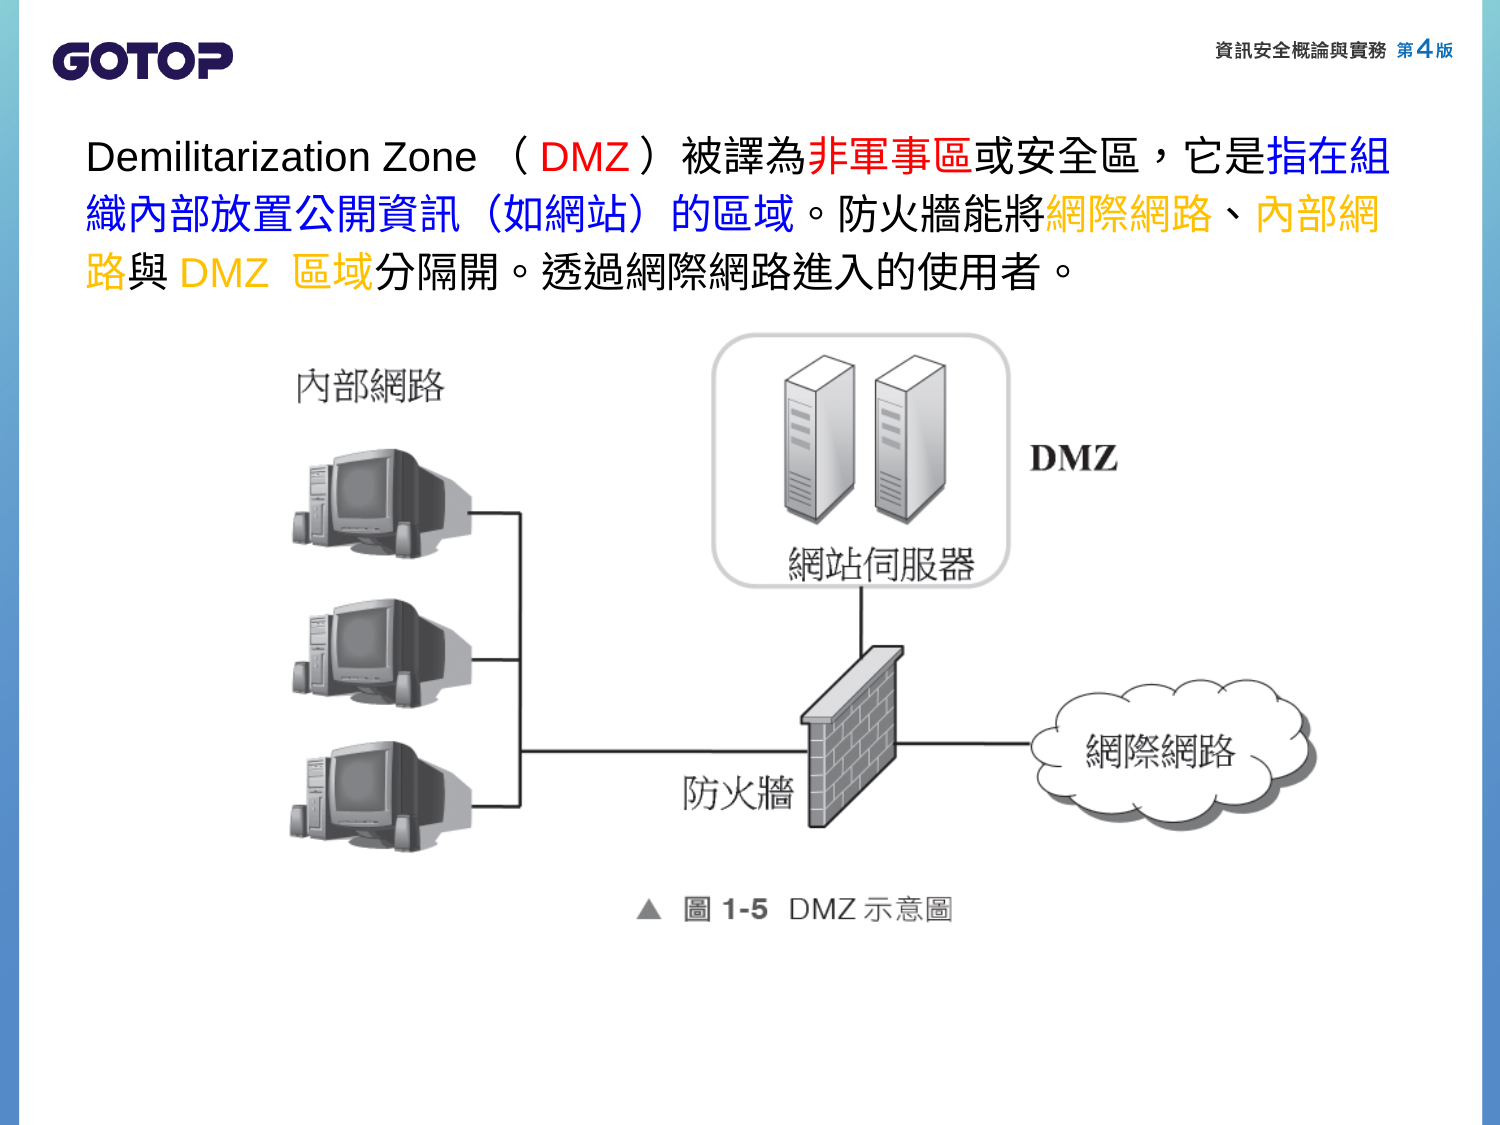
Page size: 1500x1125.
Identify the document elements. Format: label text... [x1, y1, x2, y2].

picture [0, 0, 1500, 1125]
list Demilitarization Zone（DMZ）被譯為非軍事區或安全區，它是指在組織內部放置公開資訊（如網站）的區域。防火牆能將網際網路、內部網路與DMZ 區域分隔開。透過網際網路進入的使用者。 [70, 113, 1430, 1059]
